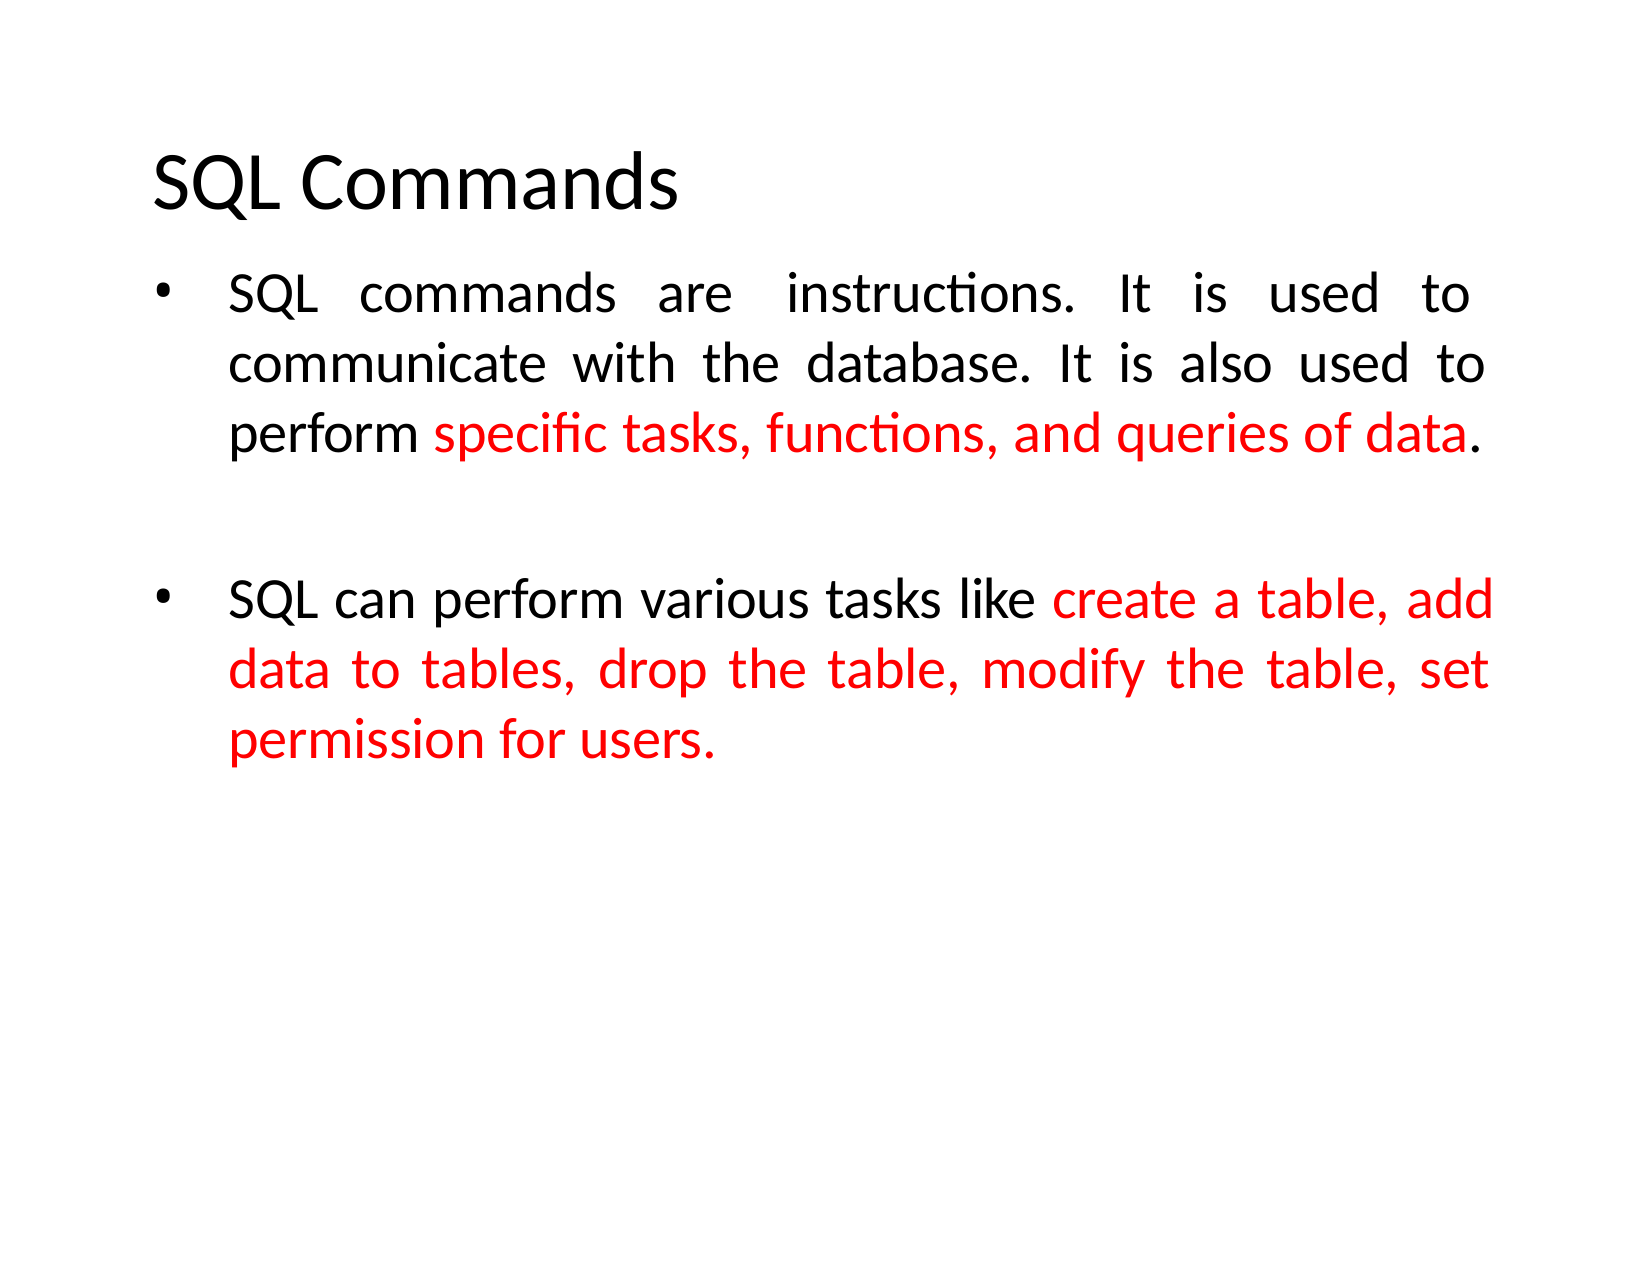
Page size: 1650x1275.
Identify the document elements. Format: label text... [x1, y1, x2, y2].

title SQL Commands [150, 123, 684, 251]
text_box SQL commands are instructions. It is used to communicate with the database. It is also used to perform specific tasks, functions, and queries of data. SQL can perform various tasks like create a table, add data to tables, drop the table, modify the table, set permission for users. [150, 251, 1512, 770]
